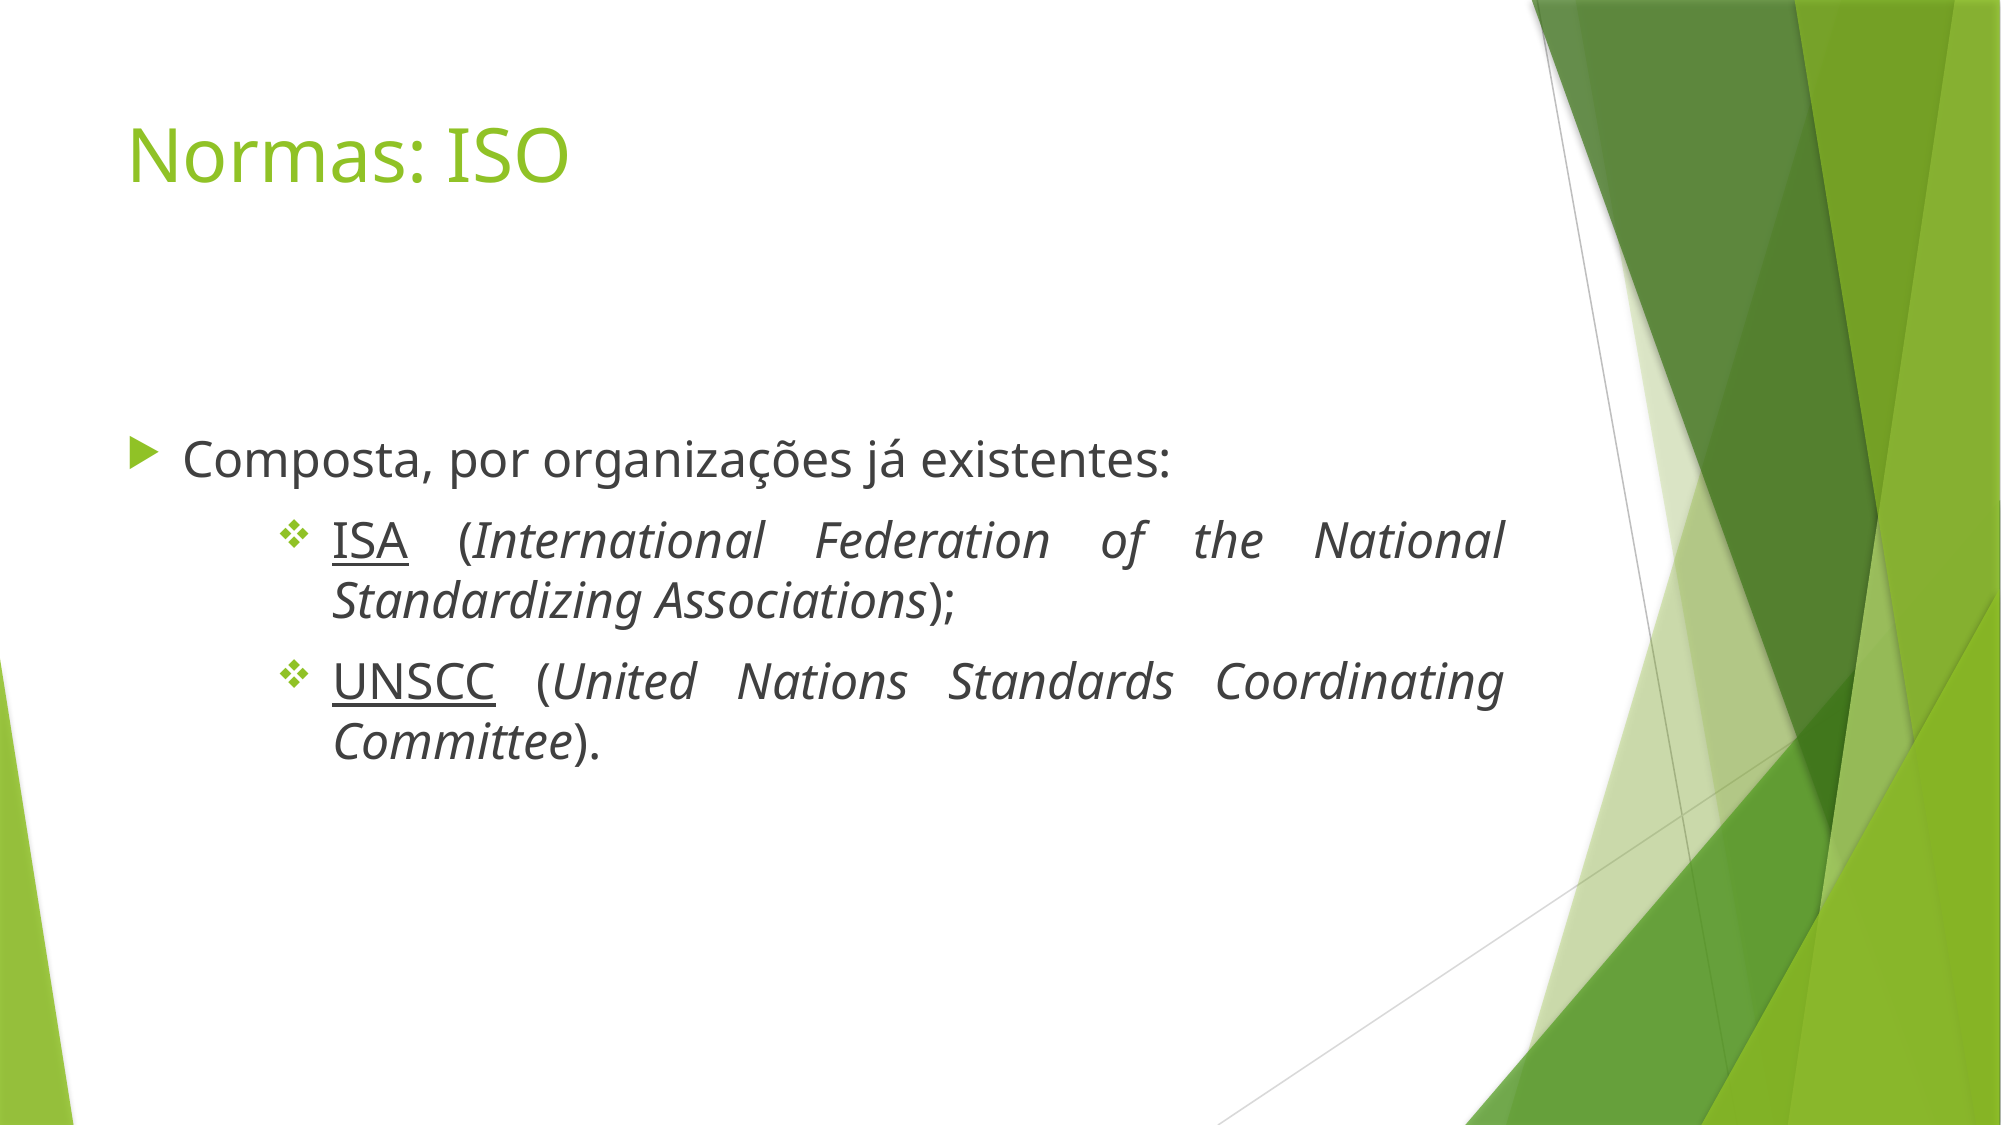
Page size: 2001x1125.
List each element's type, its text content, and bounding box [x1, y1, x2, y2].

list Composta, por organizações já existentes: ISA (International Federation of the National Standardizing Associations); UNSCC (United Nations Standards Coordinating Committee). [111, 354, 1522, 992]
title Normas: ISO [111, 99, 1522, 317]
